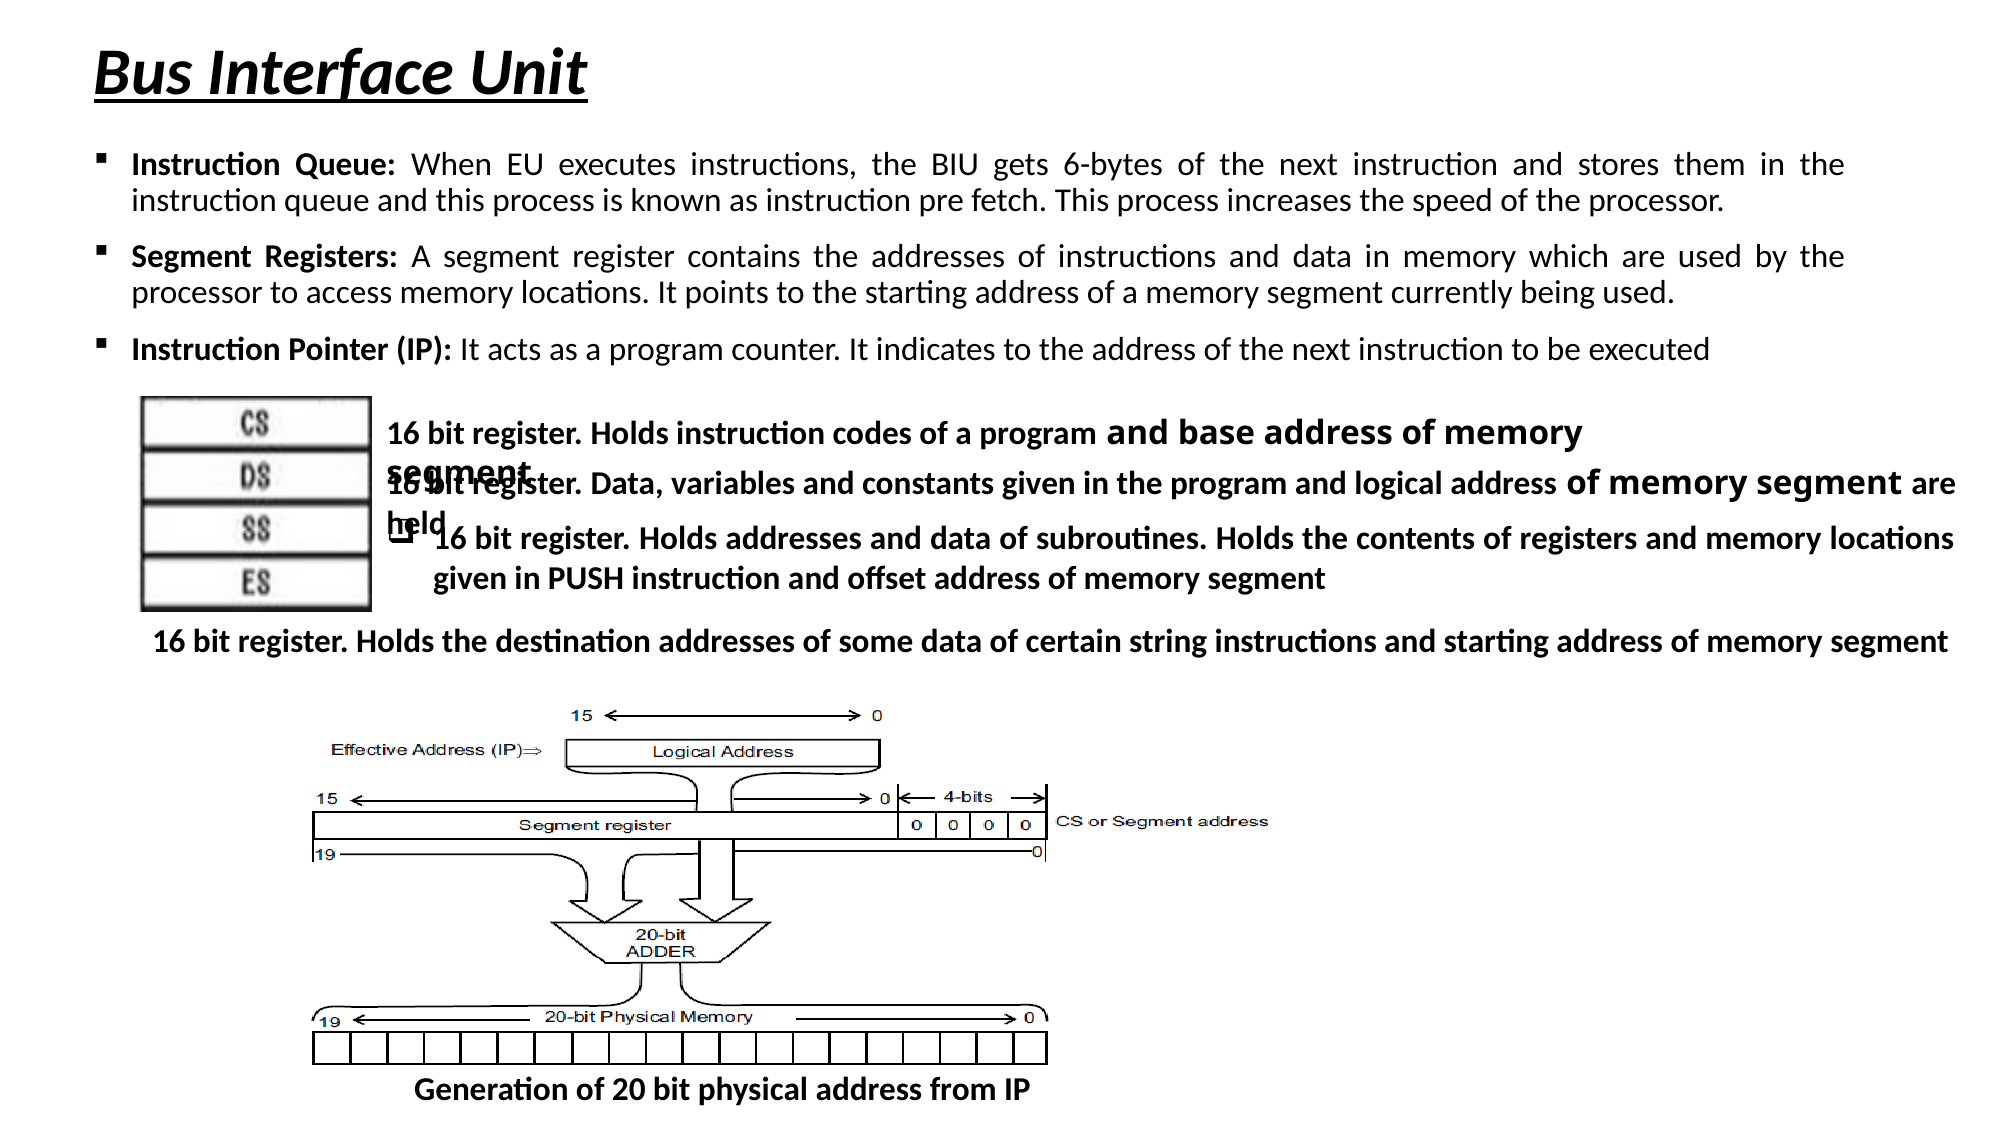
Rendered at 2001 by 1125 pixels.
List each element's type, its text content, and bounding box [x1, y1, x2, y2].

picture [262, 692, 1287, 1091]
text_box Generation of 20 bit physical address from IP [399, 1059, 1710, 1115]
picture [137, 396, 372, 612]
text_box 16 bit register. Holds instruction codes of a program and base address of memory segment [372, 403, 1682, 453]
title Bus Interface Unit [78, 34, 1804, 112]
list Instruction Queue: When EU executes instructions, the BIU gets 6-bytes of the next instruction and stores them in the instruction queue and this process is known as instruction pre fetch. This process increases the speed of the processor. Segment Registers: A segment register contains the addresses of instructions and data in memory which are used by the processor to access memory locations. It points to the starting address of a memory segment currently being used. Instruction Pointer (IP): It acts as a program counter. It indicates to the address of the next instruction to be executed [78, 139, 1863, 1014]
text_box 16 bit register. Data, variables and constants given in the program and logical address of memory segment are held [372, 453, 2000, 549]
text_box 16 bit register. Holds the destination addresses of some data of certain string instructions and starting address of memory segment [137, 611, 1972, 667]
text_box 16 bit register. Holds addresses and data of subroutines. Holds the contents of registers and memory locations given in PUSH instruction and offset address of memory segment [372, 508, 1972, 604]
